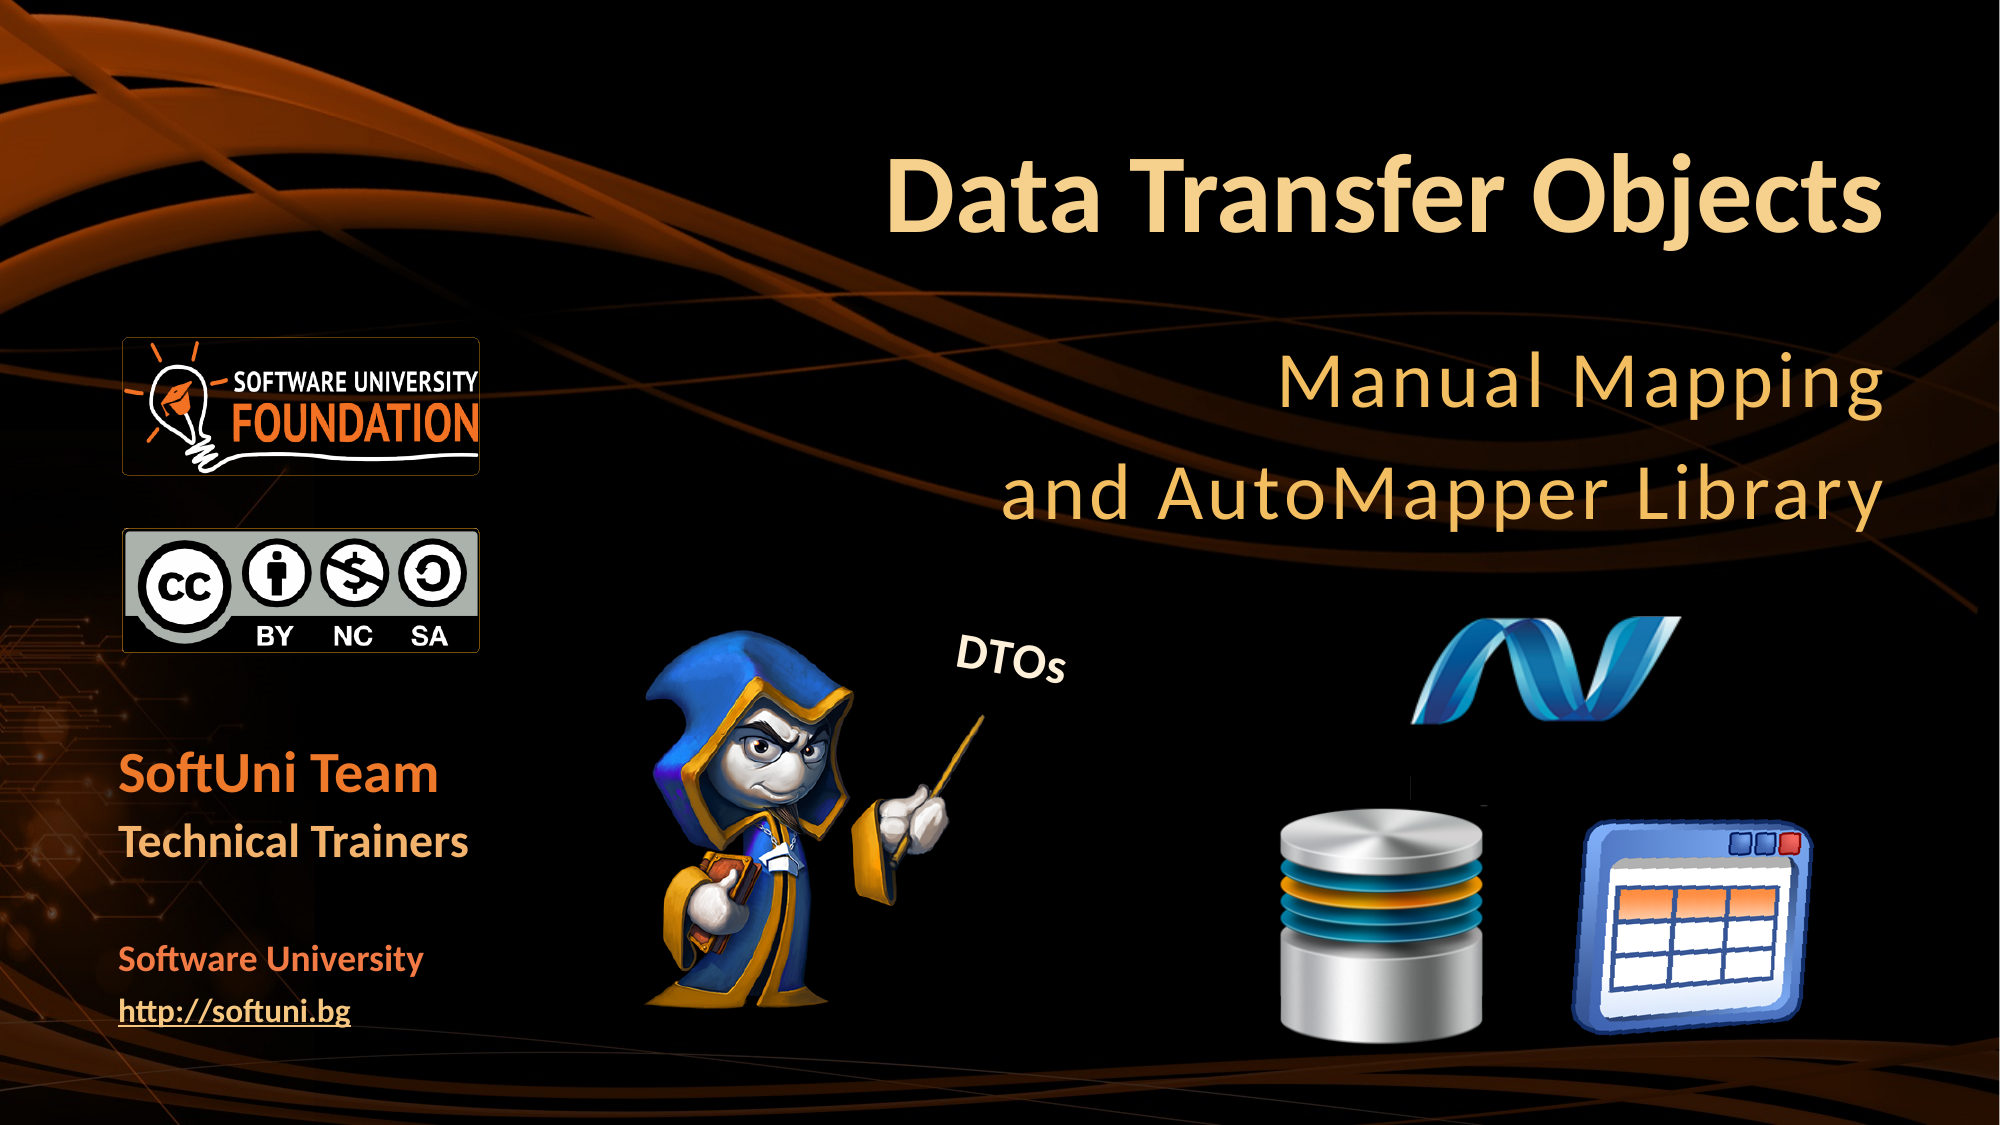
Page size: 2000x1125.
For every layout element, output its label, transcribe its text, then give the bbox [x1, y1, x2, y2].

title Data Transfer Objects [587, 75, 1885, 318]
list SoftUni Team [112, 723, 636, 800]
picture [0, 0, 2000, 1125]
list Technical Trainers [112, 800, 636, 874]
list http://softuni.bg [112, 981, 636, 1036]
subtitle Manual Mapping and AutoMapper Library [587, 322, 1885, 538]
list Software University [112, 925, 636, 981]
text_box DTOs [946, 616, 1088, 705]
